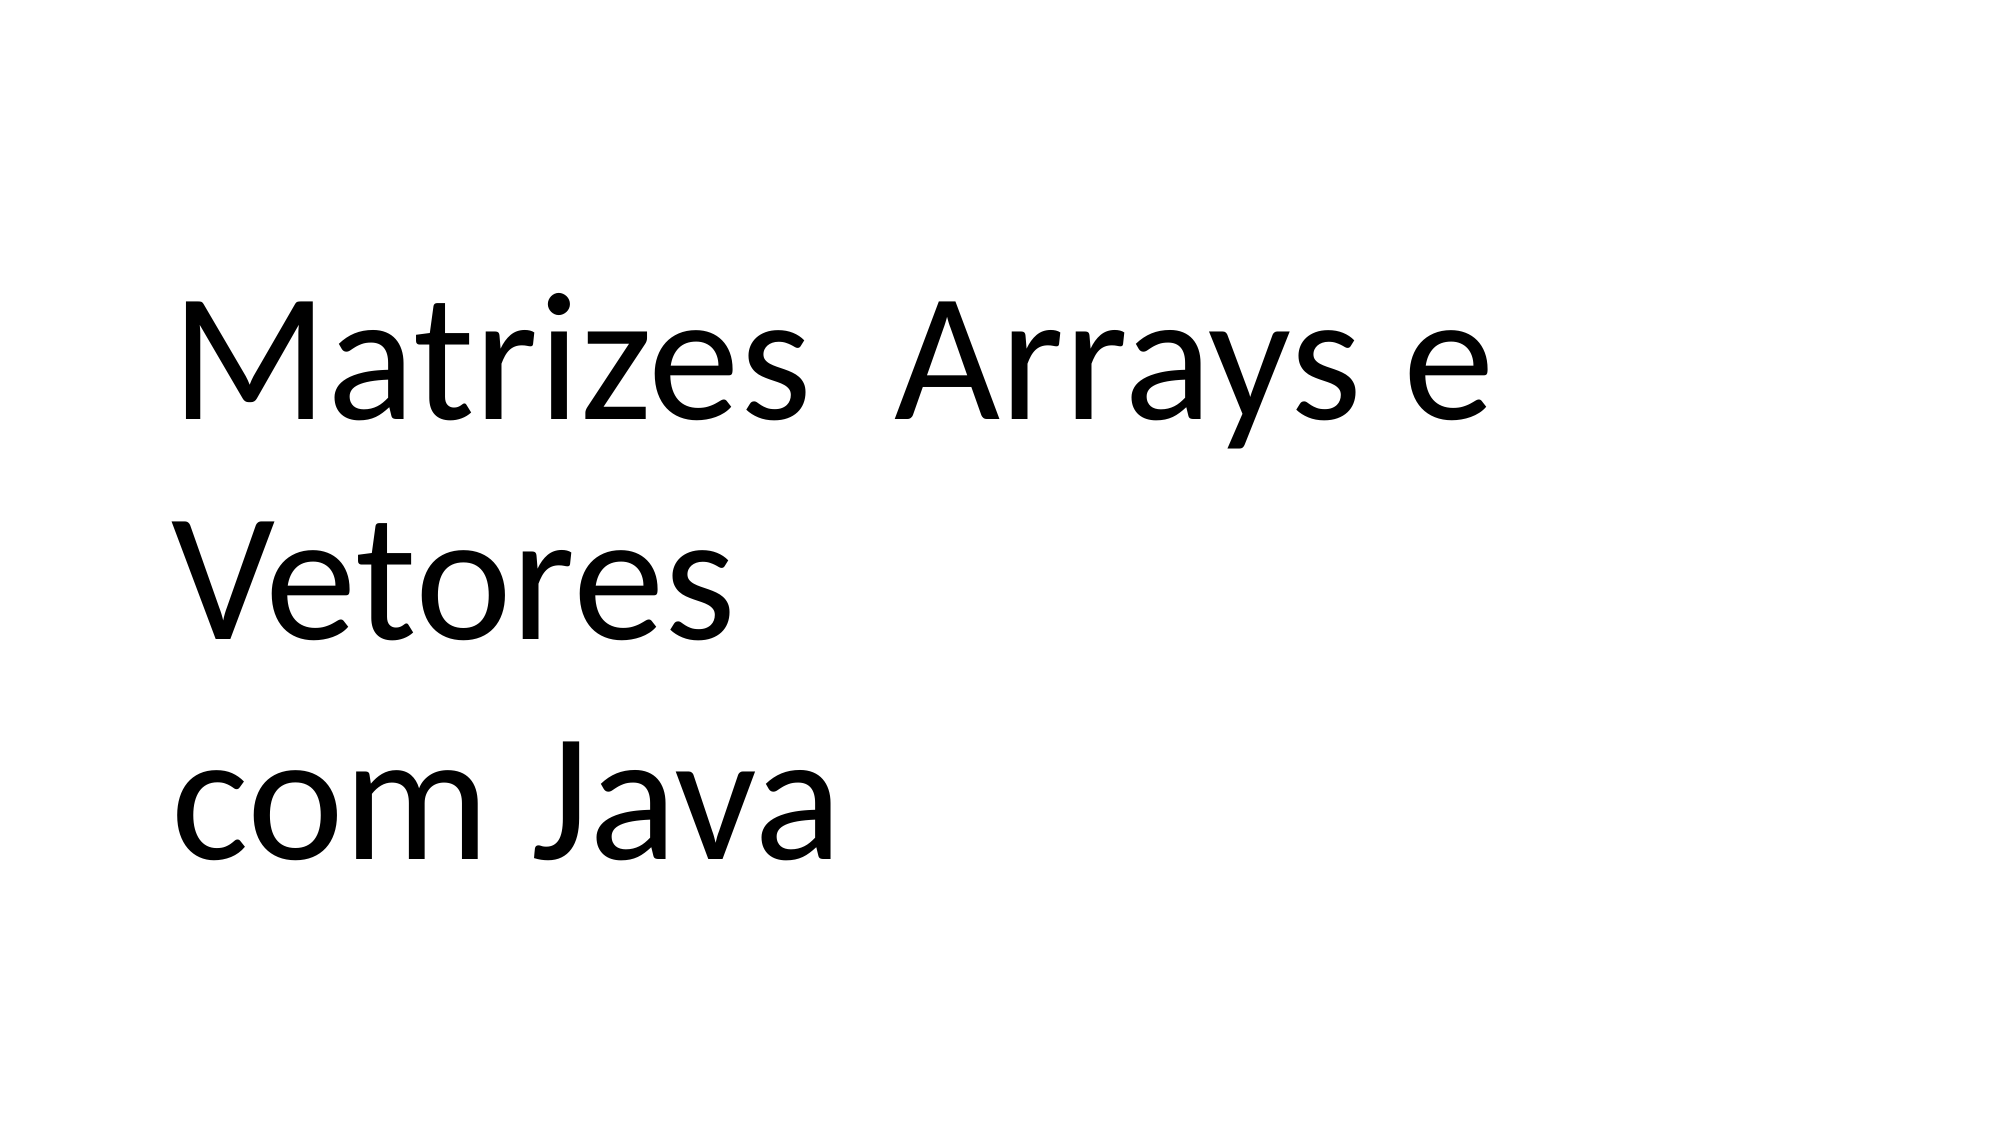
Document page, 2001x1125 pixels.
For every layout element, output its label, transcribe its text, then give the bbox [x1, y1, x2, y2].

text_box Matrizes Arrays e Vetores com Java [156, 229, 1553, 904]
